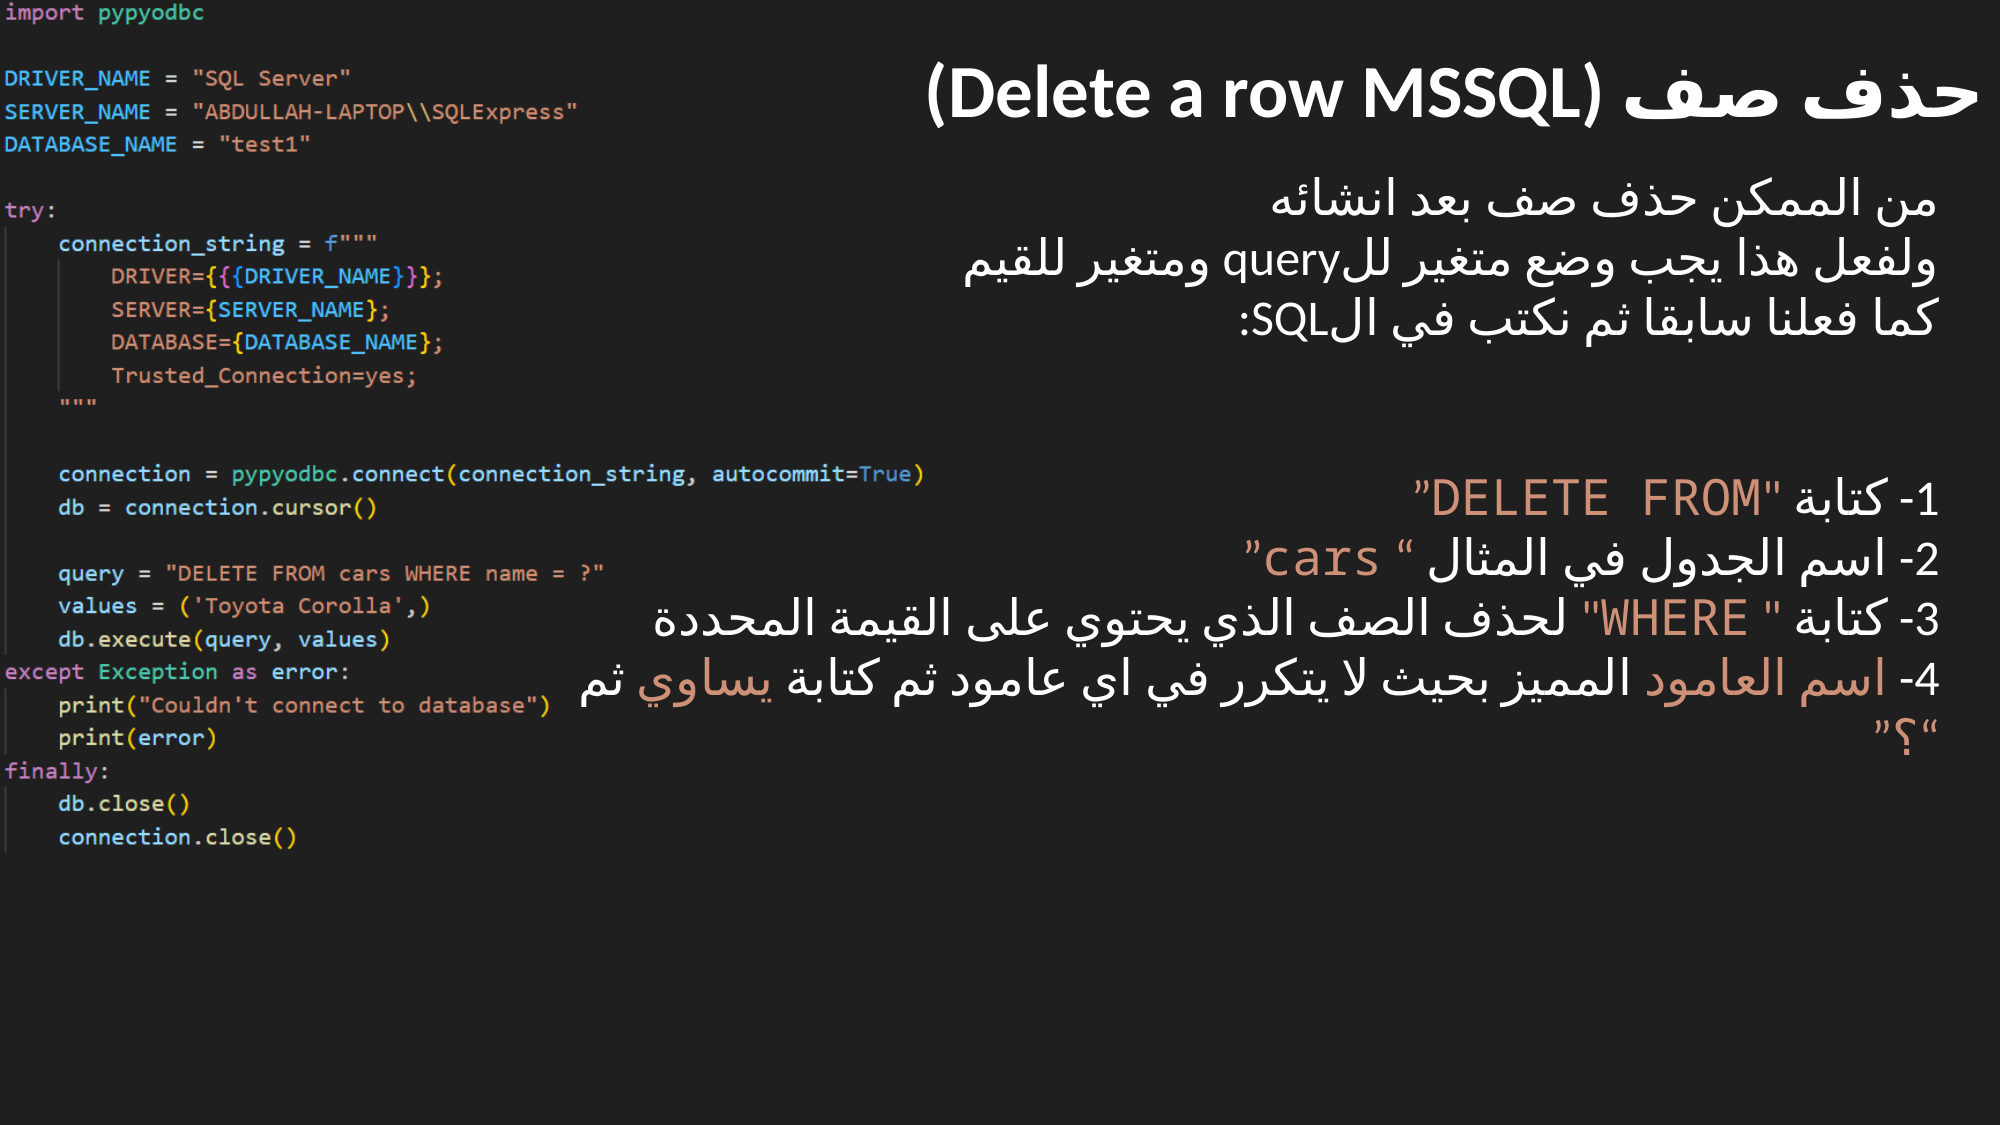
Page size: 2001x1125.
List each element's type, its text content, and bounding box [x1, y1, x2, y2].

picture [0, 0, 928, 855]
text_box من الممكن حذف صف بعد انشائه ولفعل هذا يجب وضع متغير للquery ومتغير للقيم كما فعلنا سابقا ثم نكتب في الSQL: 1- كتابة "DELETE FROM” 2- اسم الجدول في المثال “ cars” 3- كتابة " WHERE" لحذف الصف الذي يحتوي على القيمة المحددة 4- اسم العامود المميز بحيث لا يتكرر في اي عامود ثم كتابة يساوي ثم “؟” [928, 158, 1955, 773]
title حذف صف (Delete a row MSSQL) [928, 12, 2000, 175]
